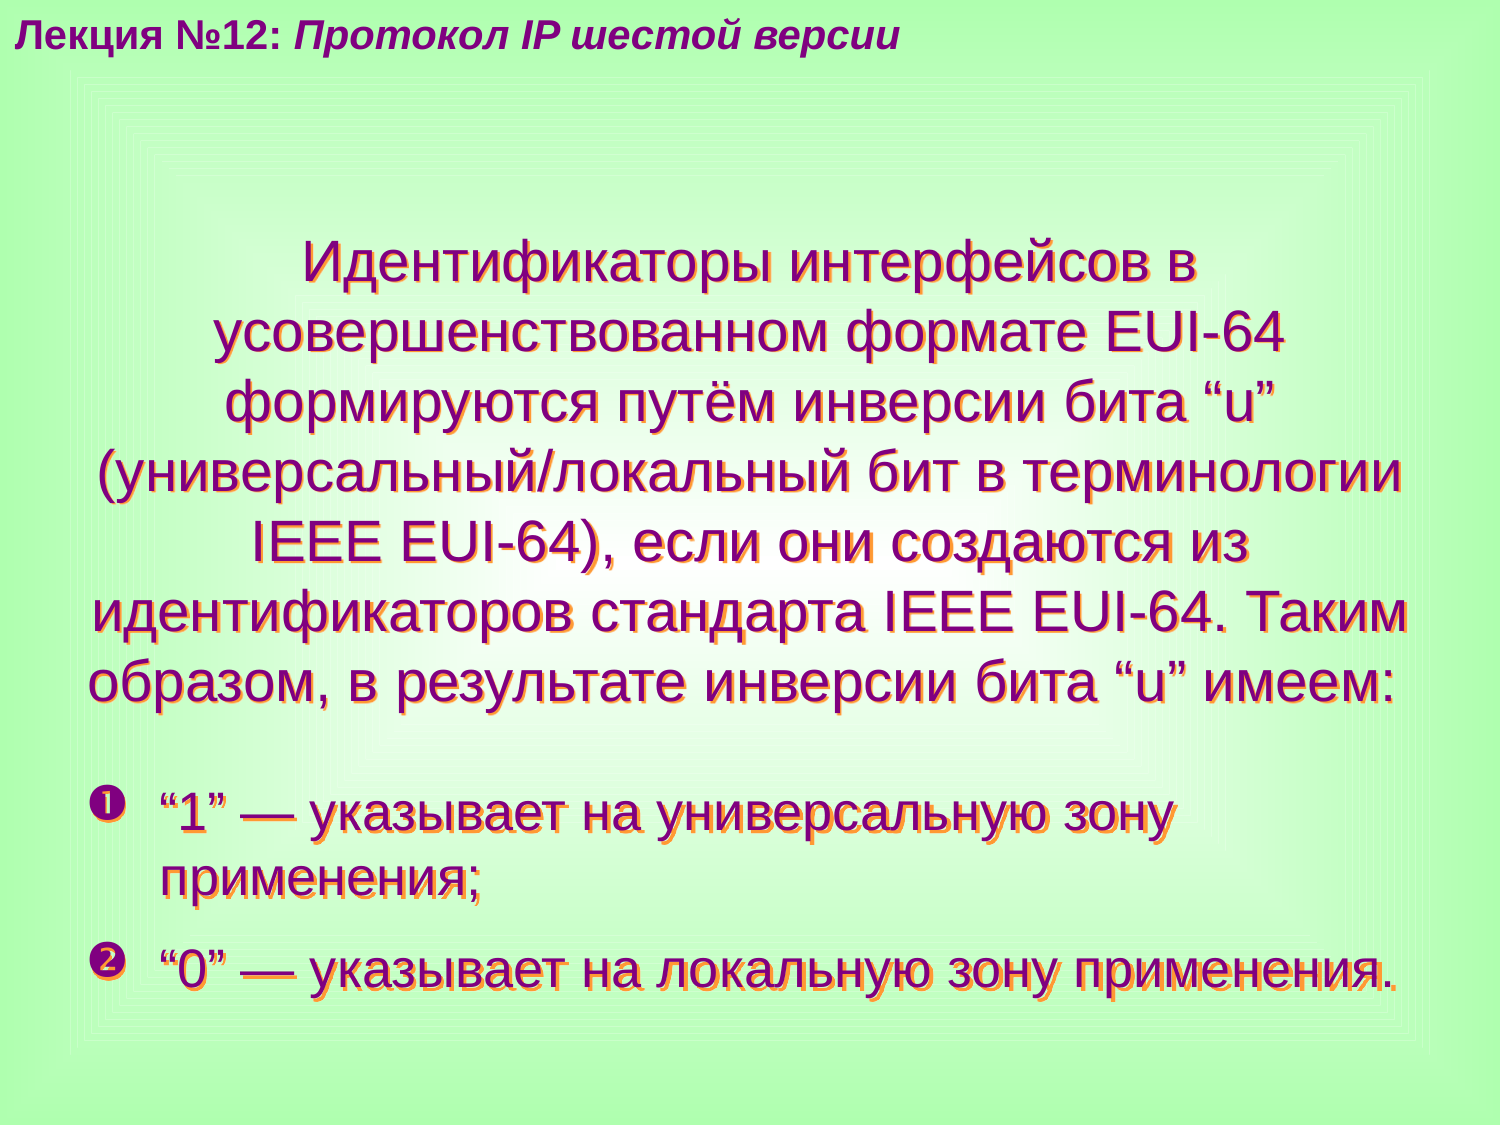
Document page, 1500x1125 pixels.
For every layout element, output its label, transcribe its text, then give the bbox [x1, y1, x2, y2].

text_box Лекция №12: Протокол IP шестой версии [0, 0, 957, 65]
text_box “1” — указывает на универсальную зону применения; “0” — указывает на локальную зону применения. [70, 769, 1430, 1006]
text_box Идентификаторы интерфейсов в усовершенствованном формате EUI-64 формируются путём инверсии бита “u” (универсальный/локальный бит в терминологии IEEE EUI-64), если они создаются из идентификаторов стандарта IEEE EUI-64. Таким образом, в результате инверсии бита “u” имеем: [41, 215, 1459, 721]
